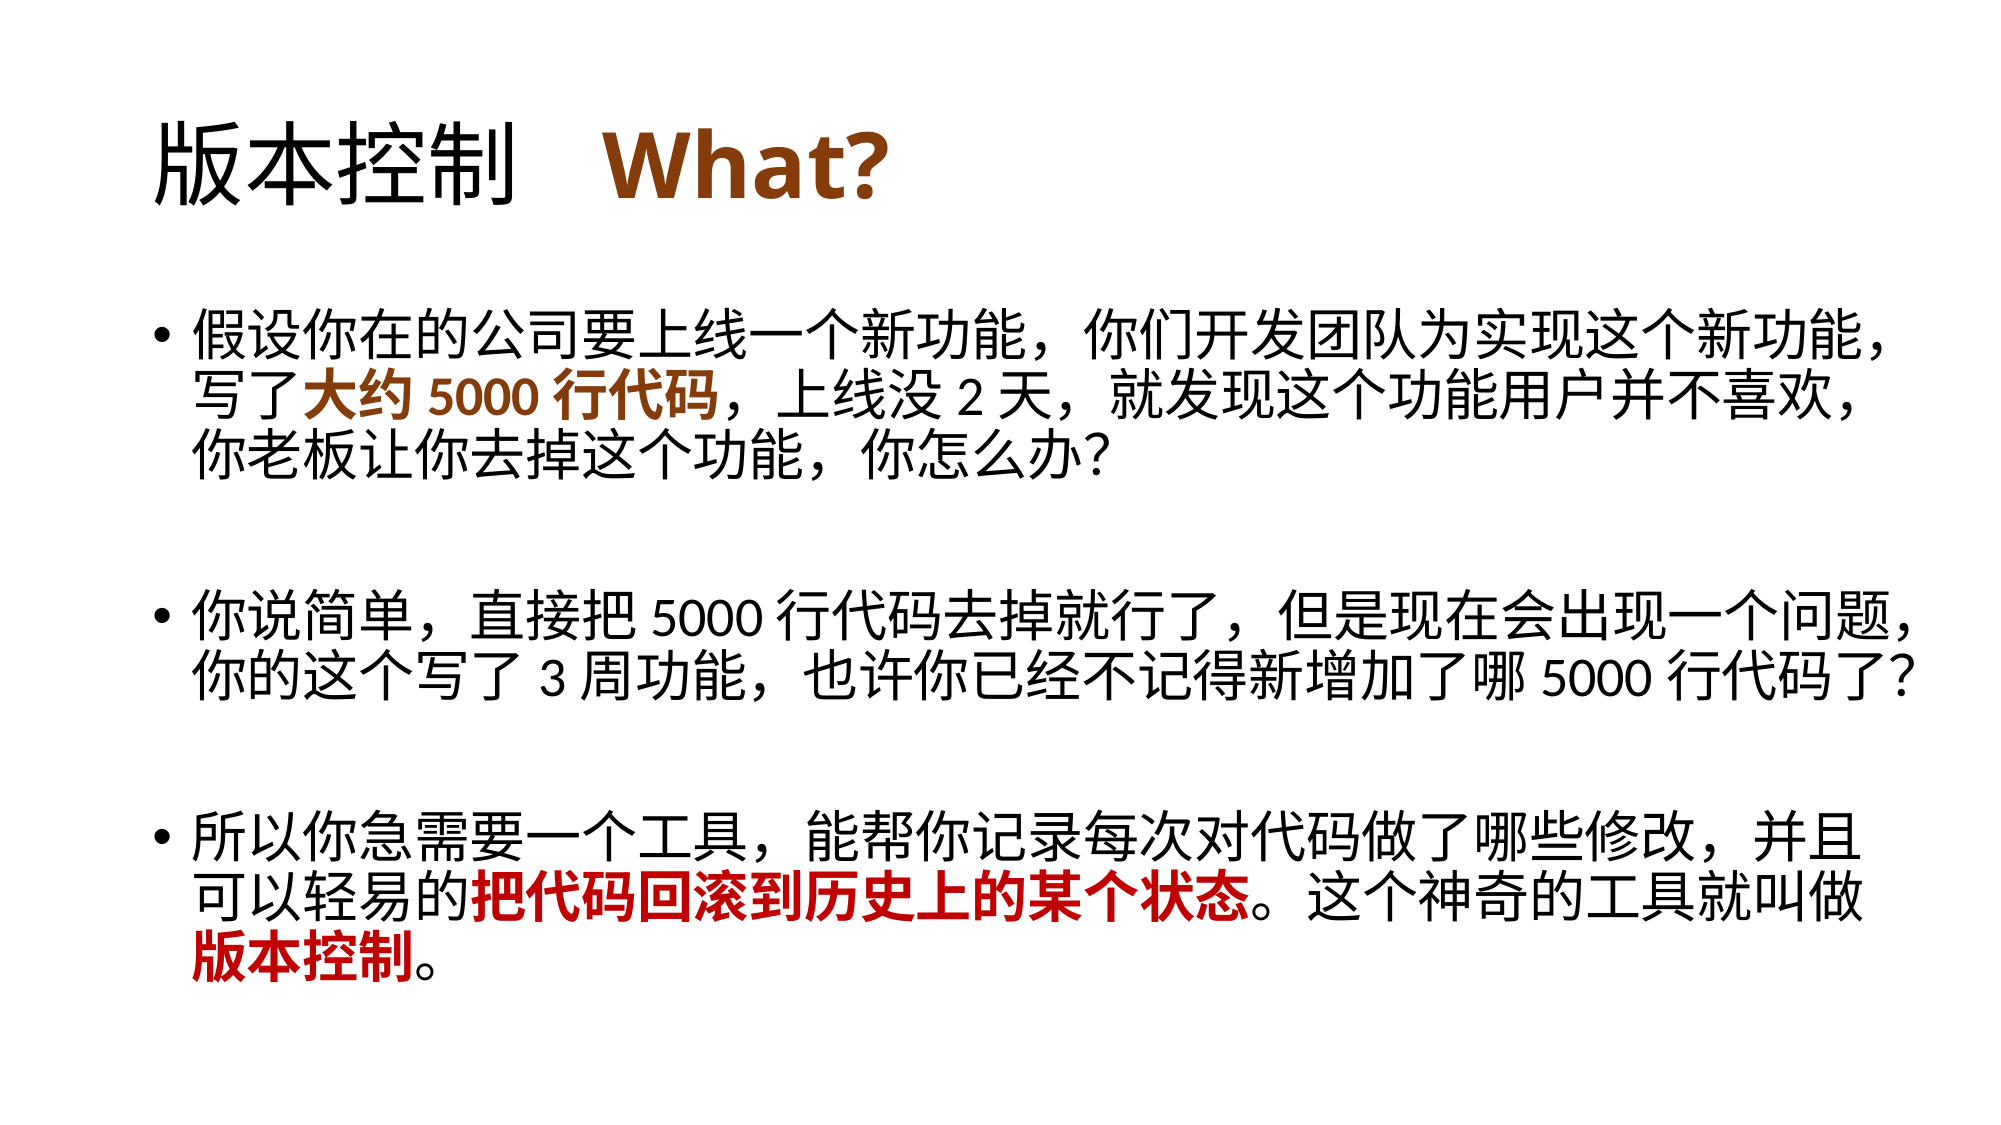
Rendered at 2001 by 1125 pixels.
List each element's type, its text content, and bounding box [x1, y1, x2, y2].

title 版本控制 What? [137, 59, 1863, 278]
list 假设你在的公司要上线一个新功能，你们开发团队为实现这个新功能，写了大约5000行代码，上线没2天，就发现这个功能用户并不喜欢，你老板让你去掉这个功能，你怎么办？ 你说简单，直接把5000行代码去掉就行了，但是现在会出现一个问题，你的这个写了3周功能，也许你已经不记得新增加了哪5000行代码了？ 所以你急需要一个工具，能帮你记录每次对代码做了哪些修改，并且可以轻易的把代码回滚到历史上的某个状态。这个神奇的工具就叫做版本控制。 [137, 299, 1921, 1014]
